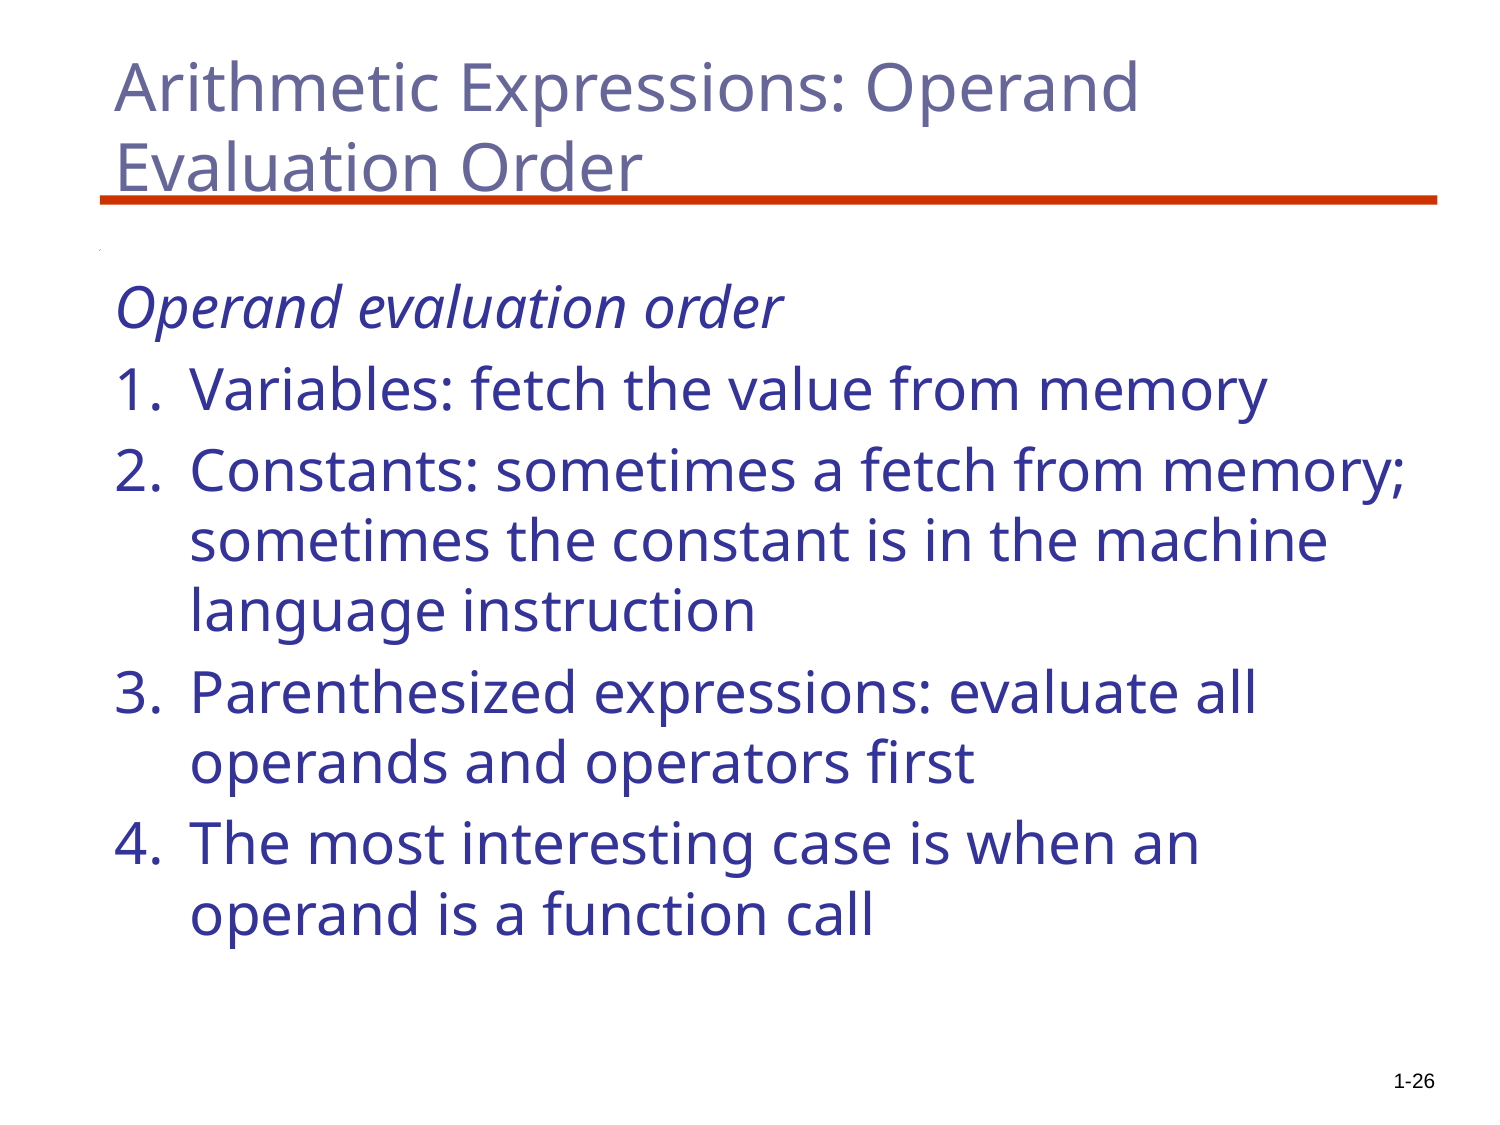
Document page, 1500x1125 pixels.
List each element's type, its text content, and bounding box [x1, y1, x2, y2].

slide_number 1-26 [1137, 1024, 1451, 1101]
list Operand evaluation order Variables: fetch the value from memory Constants: sometimes a fetch from memory; sometimes the constant is in the machine language instruction Parenthesized expressions: evaluate all operands and operators first The most interesting case is when an operand is a function call [99, 262, 1438, 1013]
title Arithmetic Expressions: Operand Evaluation Order [99, 37, 1438, 226]
